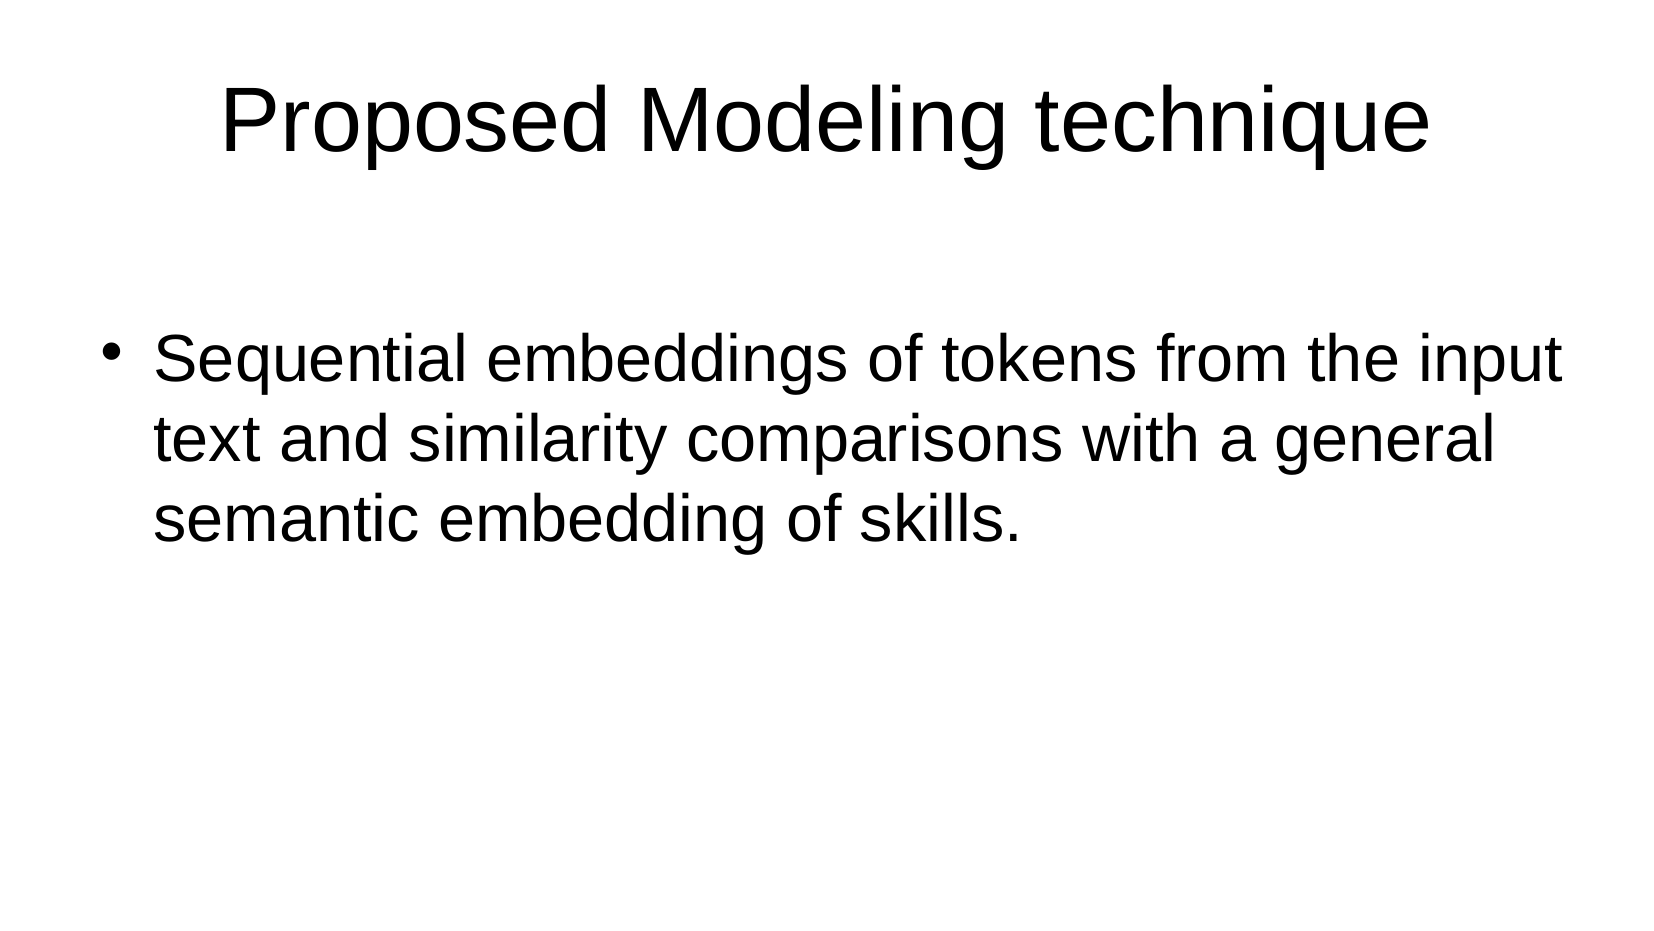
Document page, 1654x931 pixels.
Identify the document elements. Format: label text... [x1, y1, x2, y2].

text_box Proposed Modeling technique [82, 37, 1571, 193]
text_box Sequential embeddings of tokens from the input text and similarity comparisons with a general semantic embedding of skills. [82, 314, 1571, 855]
